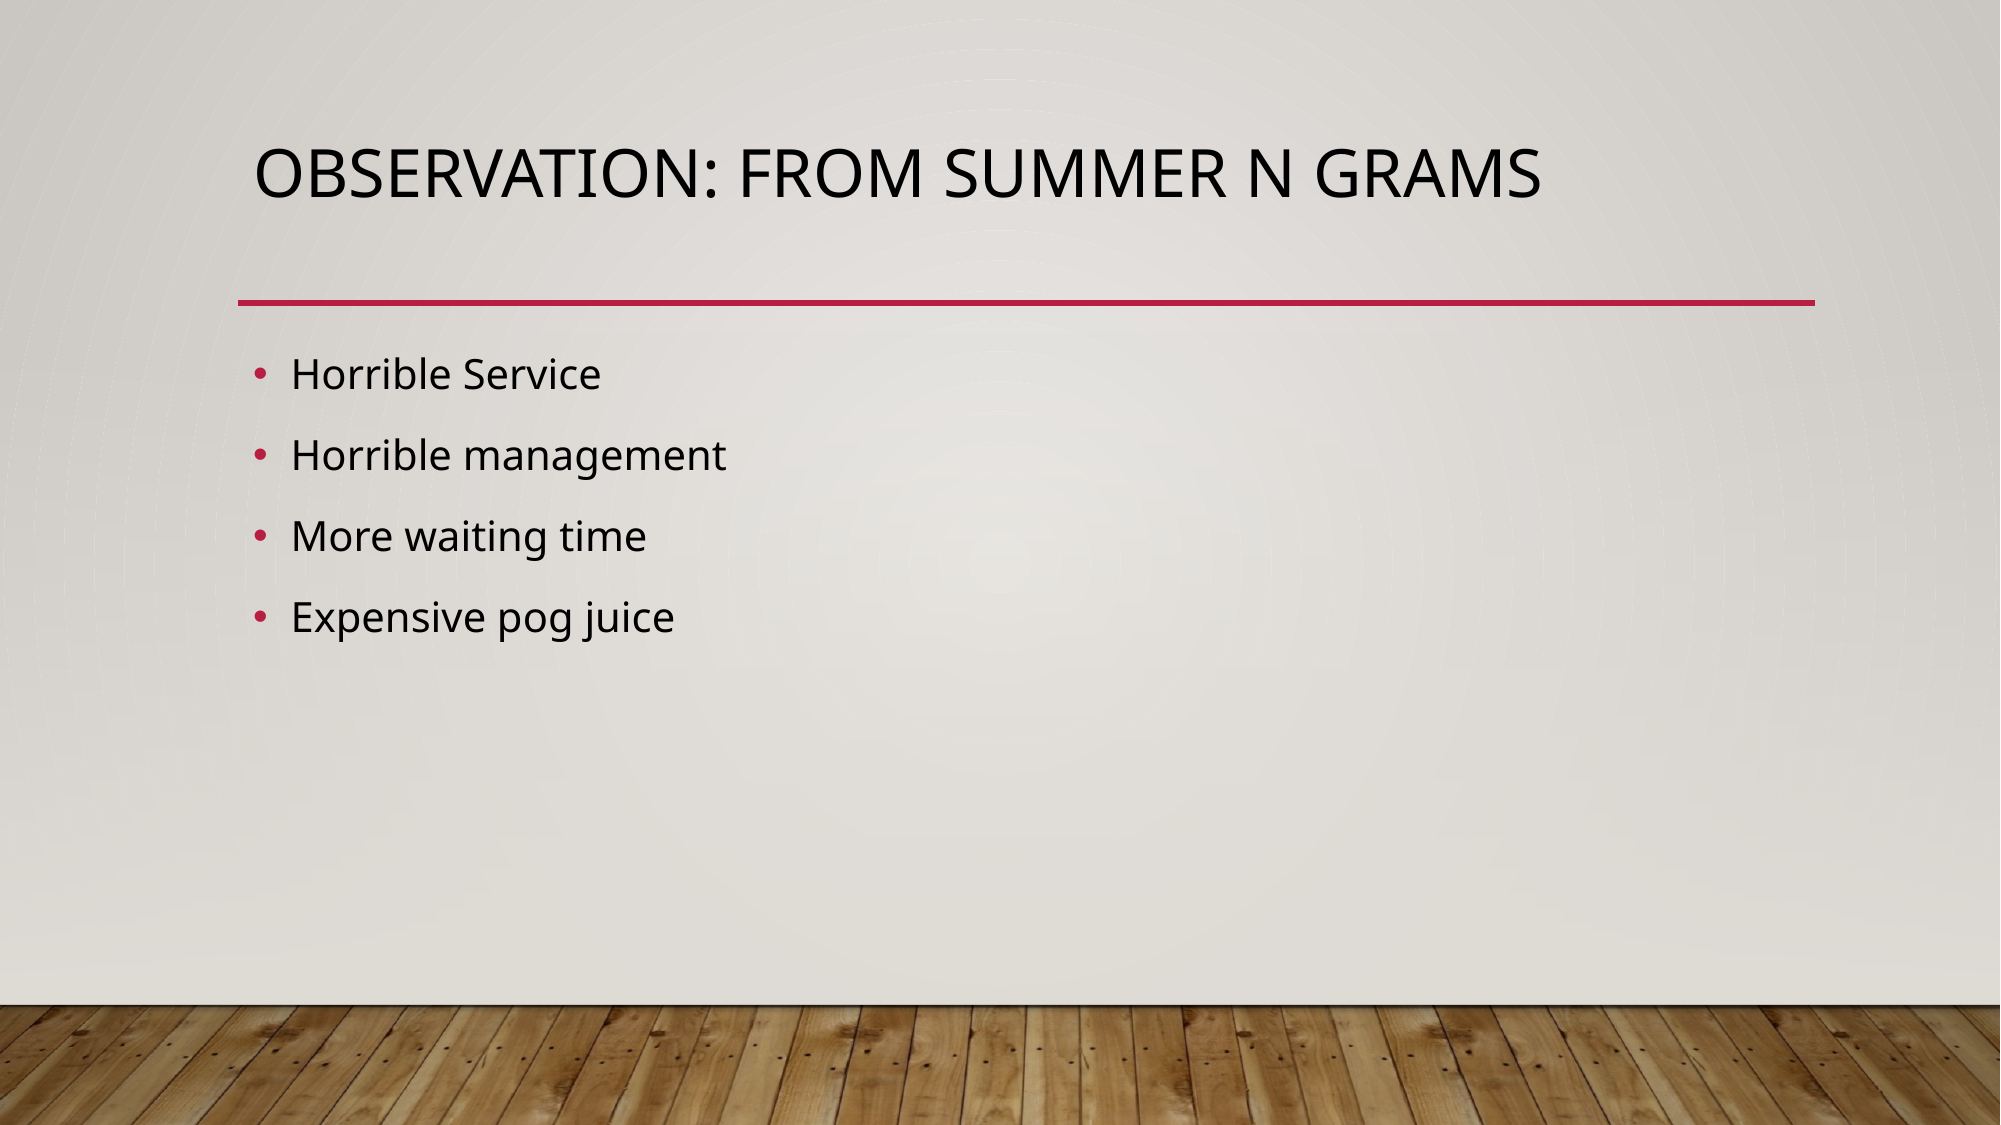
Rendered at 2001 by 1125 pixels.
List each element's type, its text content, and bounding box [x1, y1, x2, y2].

list Horrible Service Horrible management More waiting time Expensive pog juice [238, 330, 1814, 897]
picture [0, 1005, 2000, 1125]
title OBSERVATION: FROM SUMMER N GRAMS [238, 131, 1814, 305]
